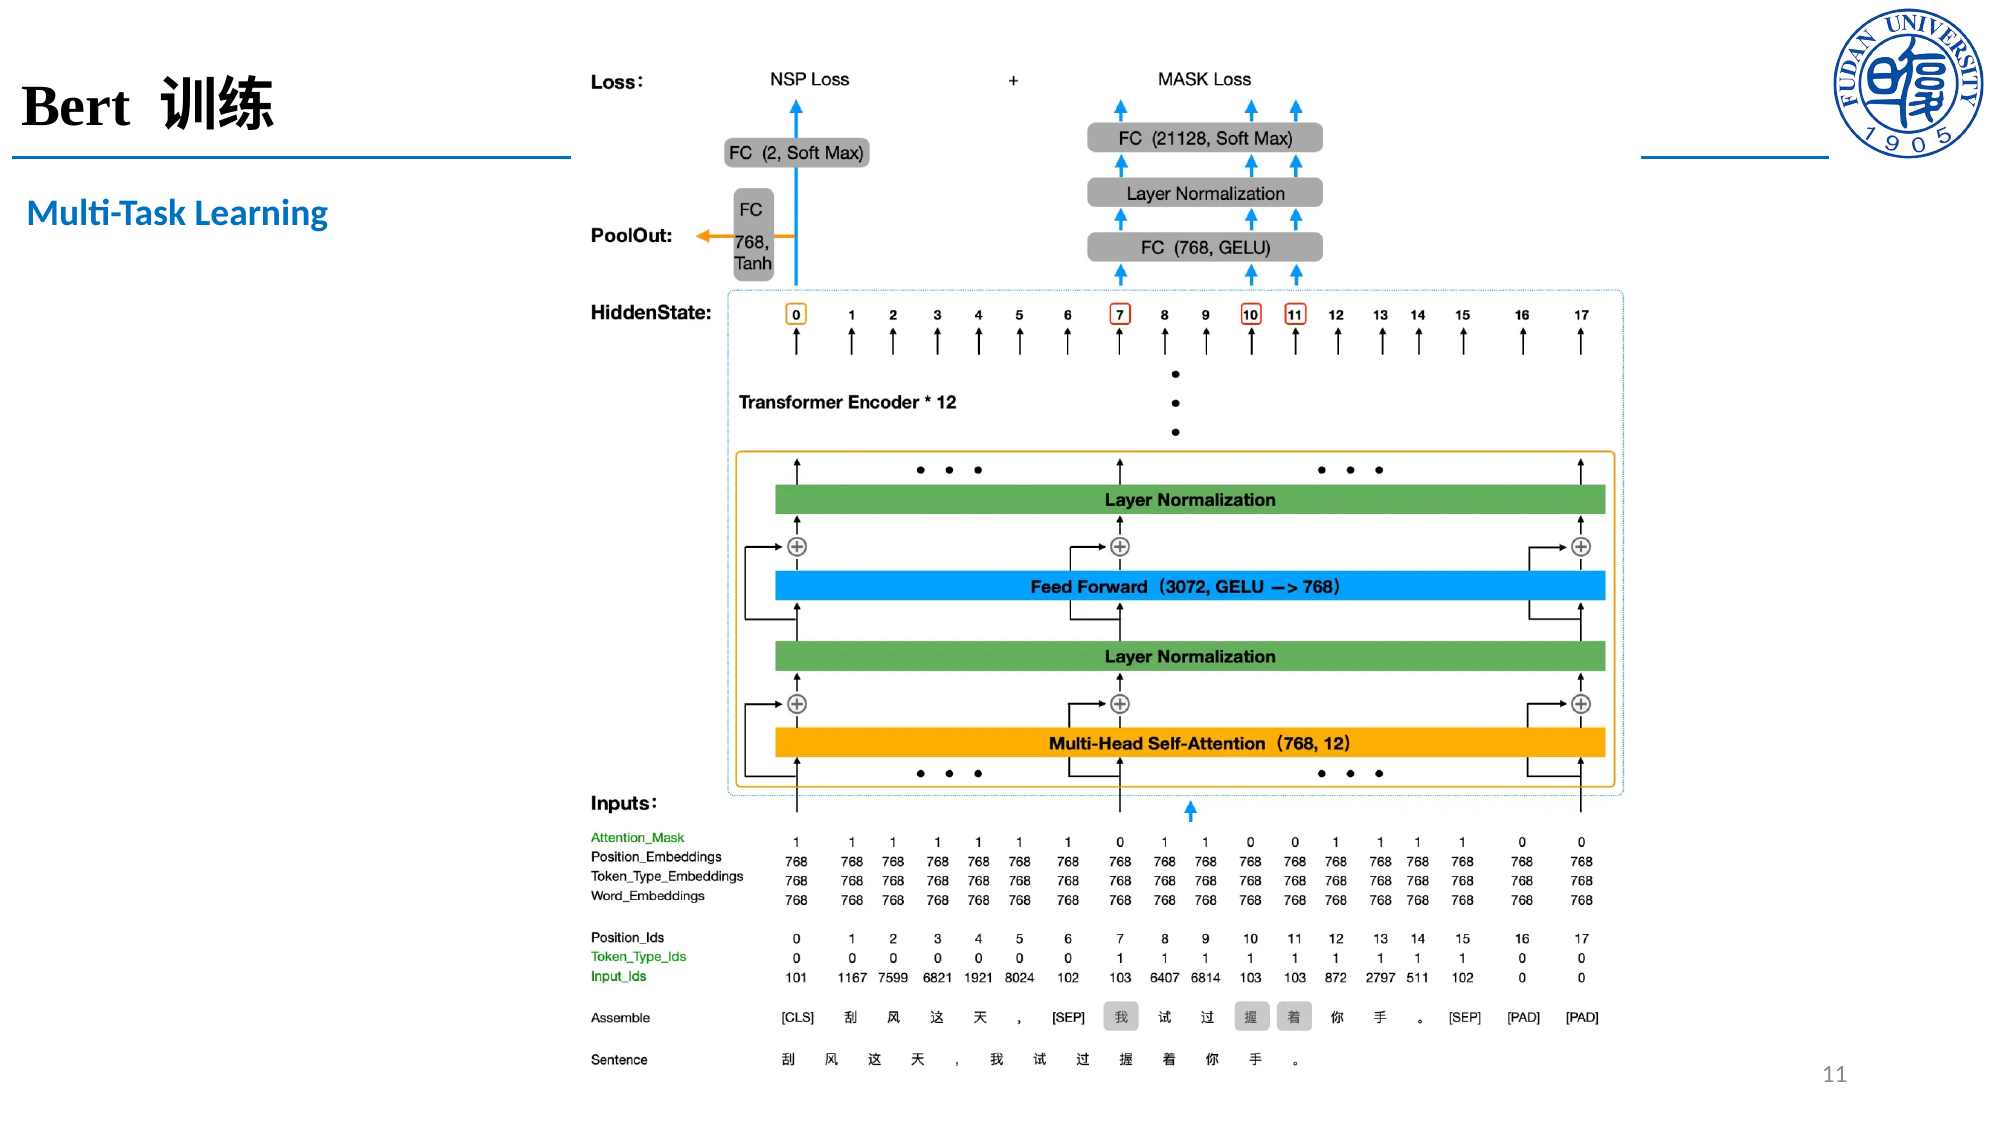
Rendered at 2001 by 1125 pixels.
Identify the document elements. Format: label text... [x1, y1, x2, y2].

text_box Multi-Task Learning [11, 158, 570, 240]
picture [570, 59, 1642, 1073]
slide_number 11 [1412, 1042, 1863, 1103]
text_box Bert 训练 [6, 59, 291, 145]
picture [1828, 1, 1989, 162]
